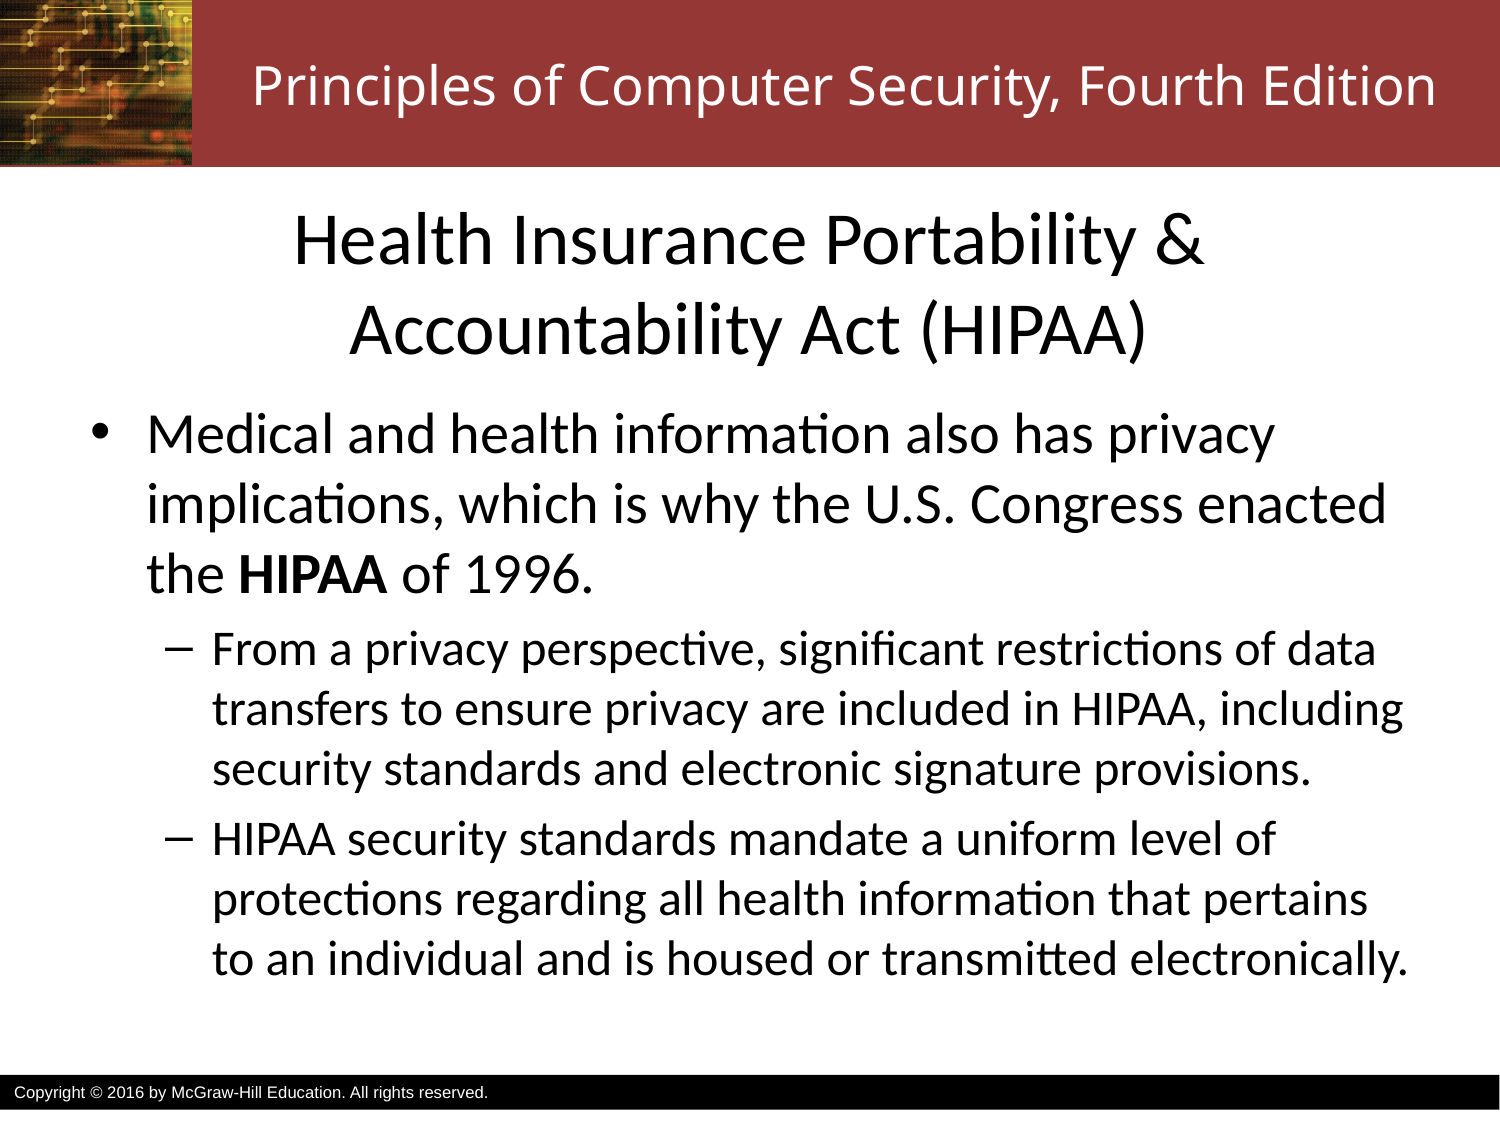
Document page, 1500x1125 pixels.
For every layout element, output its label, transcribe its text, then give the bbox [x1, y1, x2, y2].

picture [0, 0, 192, 165]
title Health Insurance Portability & Accountability Act (HIPAA) [75, 181, 1425, 375]
list Medical and health information also has privacy implications, which is why the U.S. Congress enacted the HIPAA of 1996. From a privacy perspective, significant restrictions of data transfers to ensure privacy are included in HIPAA, including security standards and electronic signature provisions. HIPAA security standards mandate a uniform level of protections regarding all health information that pertains to an individual and is housed or transmitted electronically. [75, 387, 1425, 1005]
